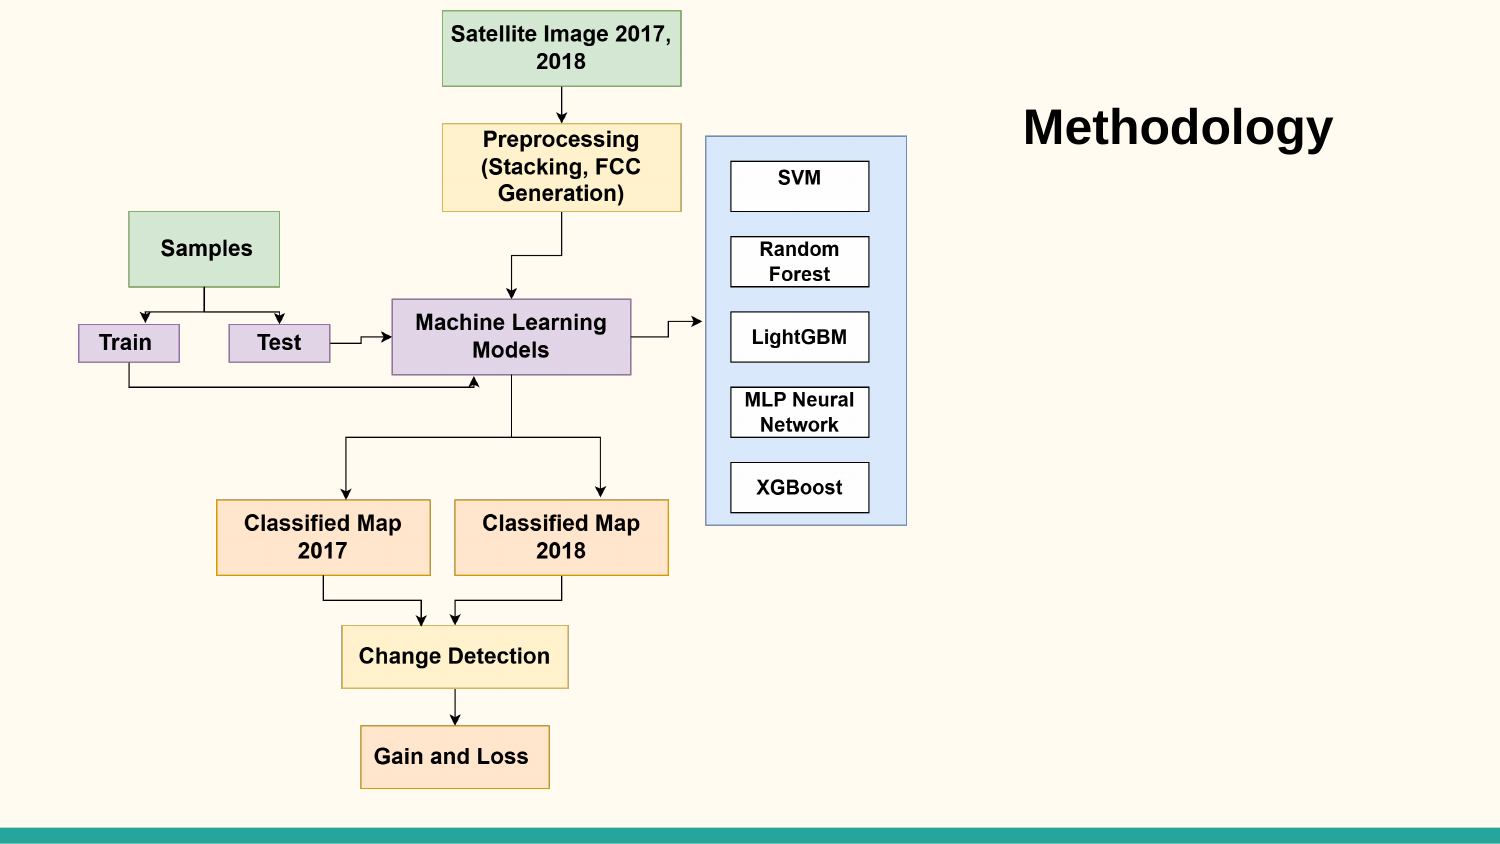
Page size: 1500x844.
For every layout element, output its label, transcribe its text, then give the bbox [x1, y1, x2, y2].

text_box Methodology [1007, 79, 1500, 170]
picture [78, 10, 907, 789]
